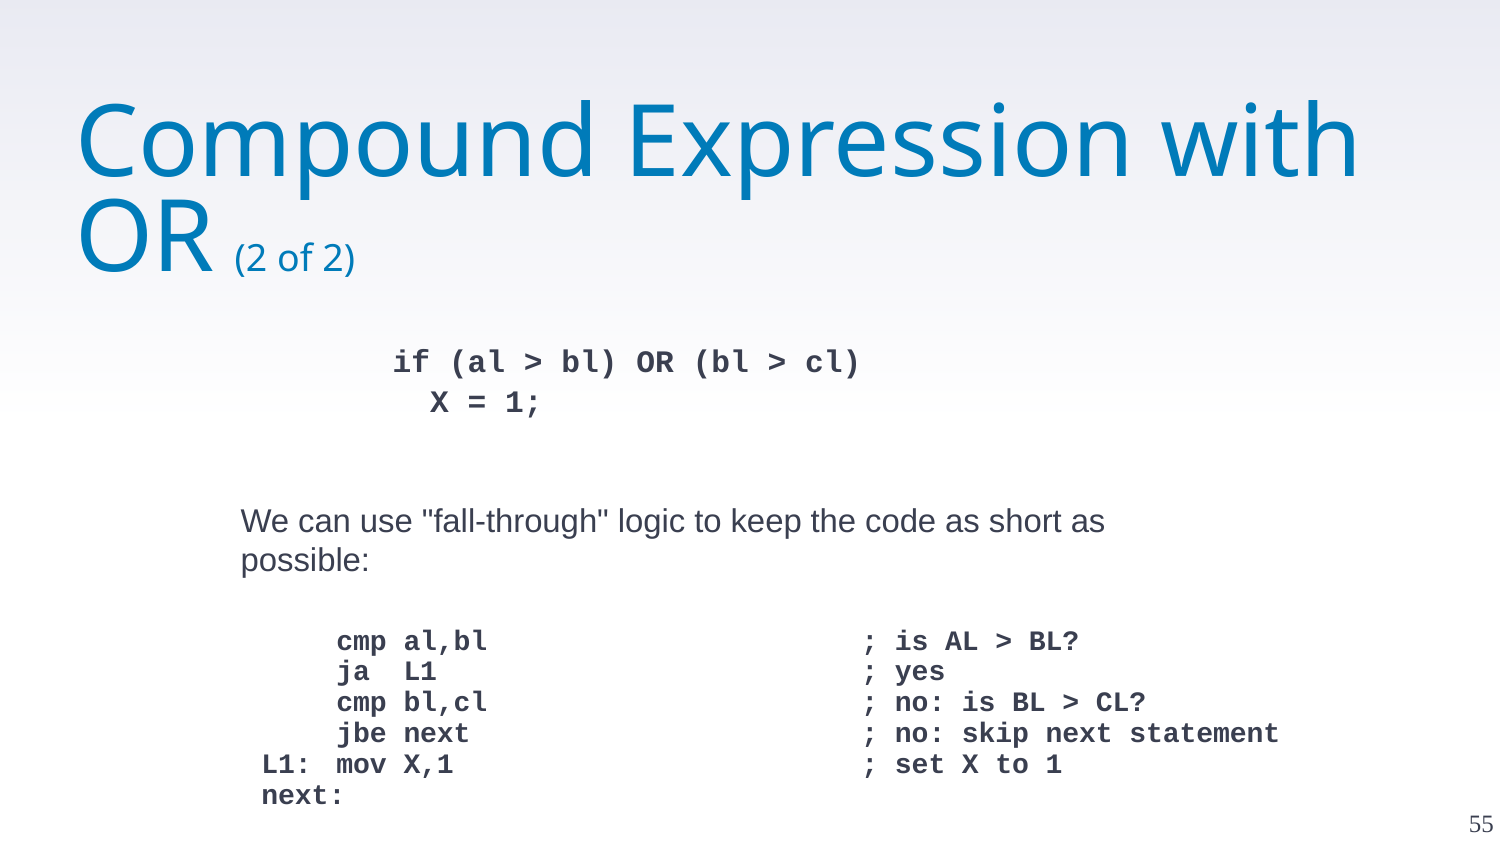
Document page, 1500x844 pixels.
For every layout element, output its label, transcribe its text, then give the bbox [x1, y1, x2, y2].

text_box cmp al,bl ; is AL > BL? ja L1 ; yes cmp bl,cl ; no: is BL > CL? jbe next ; no: skip next statement L1: mov X,1 ; set X to 1 next: [244, 613, 1439, 844]
slide_number 55 [1439, 760, 1494, 838]
title Compound Expression with OR (2 of 2) [75, 99, 1419, 277]
text_box We can use "fall-through" logic to keep the code as short as possible: [225, 482, 1126, 596]
text_box if (al > bl) OR (bl > cl) X = 1; [375, 323, 1004, 446]
